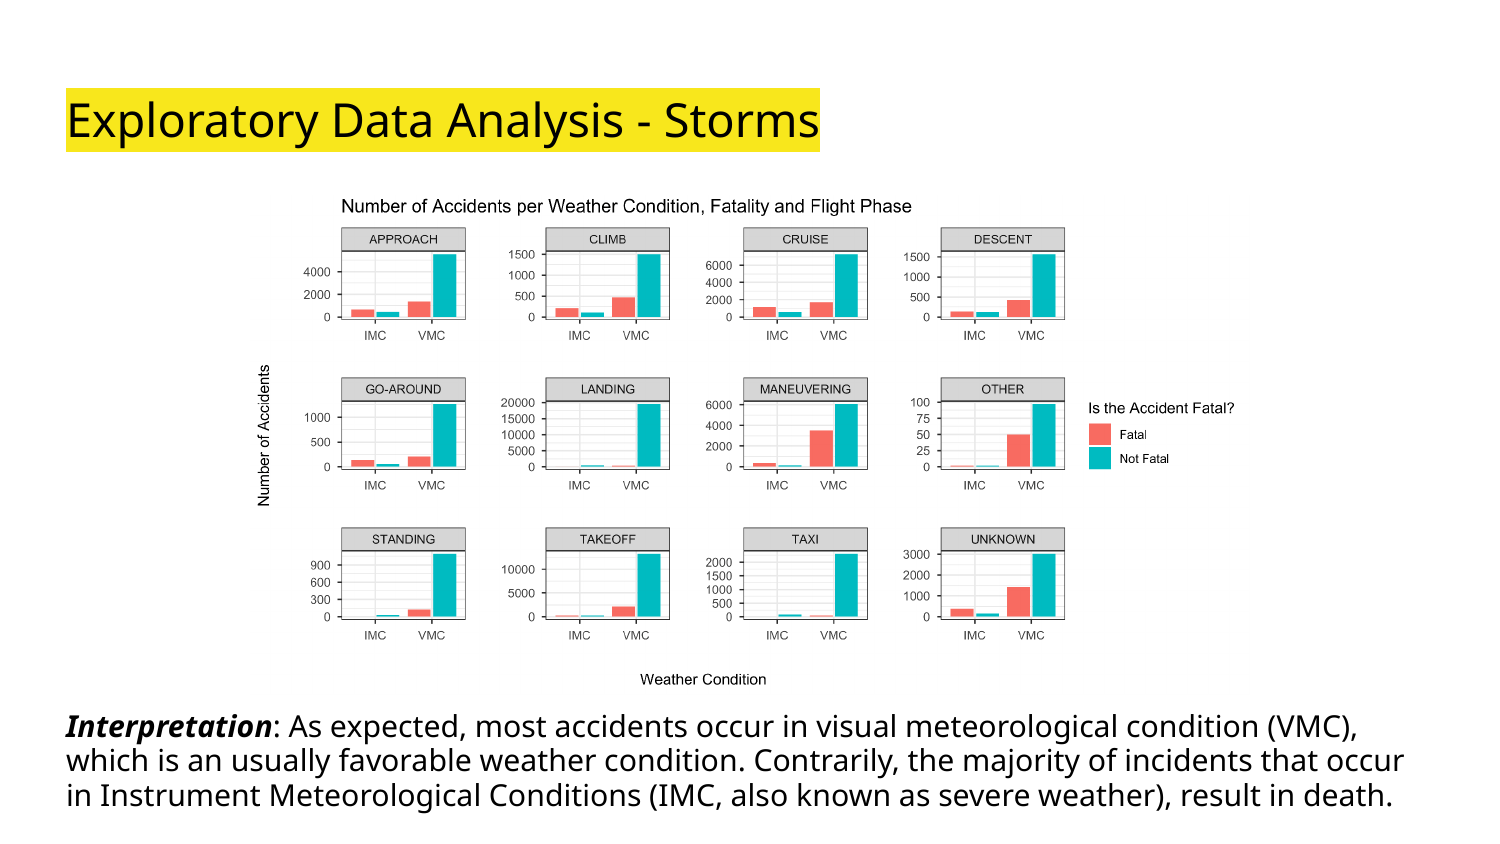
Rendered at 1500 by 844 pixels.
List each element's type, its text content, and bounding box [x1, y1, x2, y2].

title Exploratory Data Analysis - Storms [51, 72, 1449, 167]
list Interpretation: As expected, most accidents occur in visual meteorological condition (VMC), which is an usually favorable weather condition. Contrarily, the majority of incidents that occur in Instrument Meteorological Conditions (IMC, also known as severe weather), result in death. [51, 695, 1449, 826]
picture [250, 195, 1250, 696]
